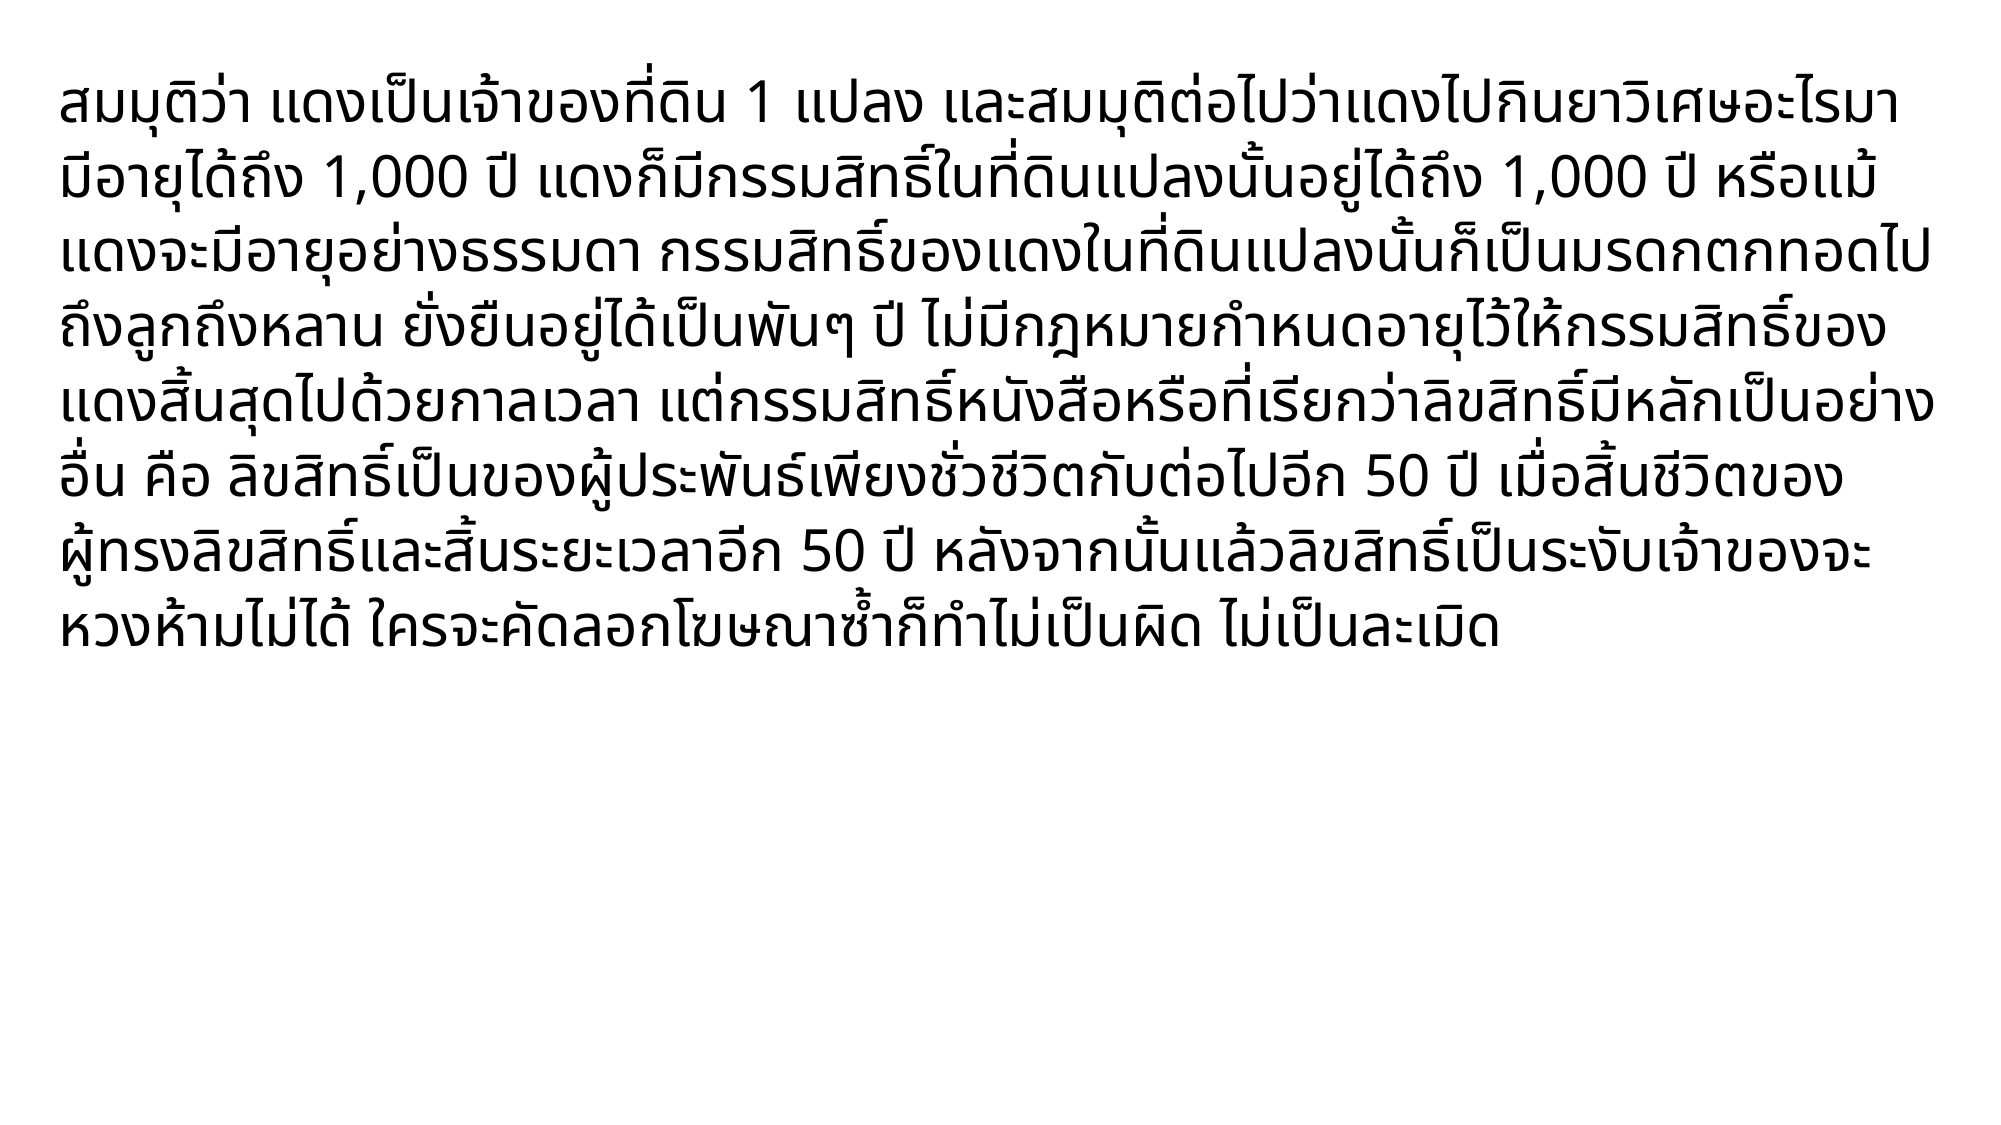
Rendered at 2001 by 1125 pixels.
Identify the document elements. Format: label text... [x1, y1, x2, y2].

text_box สมมุติว่า แดงเป็นเจ้าของที่ดิน 1 แปลง และสมมุติต่อไปว่าแดงไปกินยาวิเศษอะไรมามีอายุได้ถึง 1,000 ปี แดงก็มีกรรมสิทธิ์ในที่ดินแปลงนั้นอยู่ได้ถึง 1,000 ปี หรือแม้แดงจะมีอายุอย่างธรรมดา กรรมสิทธิ์ของแดงในที่ดินแปลงนั้นก็เป็นมรดกตกทอดไปถึงลูกถึงหลาน ยั่งยืนอยู่ได้เป็นพันๆ ปี ไม่มีกฎหมายกำหนดอายุไว้ให้กรรมสิทธิ์ของแดงสิ้นสุดไปด้วยกาลเวลา แต่กรรมสิทธิ์หนังสือหรือที่เรียกว่าลิขสิทธิ์มีหลักเป็นอย่างอื่น คือ ลิขสิทธิ์เป็นของผู้ประพันธ์เพียงชั่วชีวิตกับต่อไปอีก 50 ปี เมื่อสิ้นชีวิตของผู้ทรงลิขสิทธิ์และสิ้นระยะเวลาอีก 50 ปี หลังจากนั้นแล้วลิขสิทธิ์เป็นระงับเจ้าของจะหวงห้ามไม่ได้ ใครจะคัดลอกโฆษณาซ้ำก็ทำไม่เป็นผิด ไม่เป็นละเมิด [0, 0, 2000, 717]
